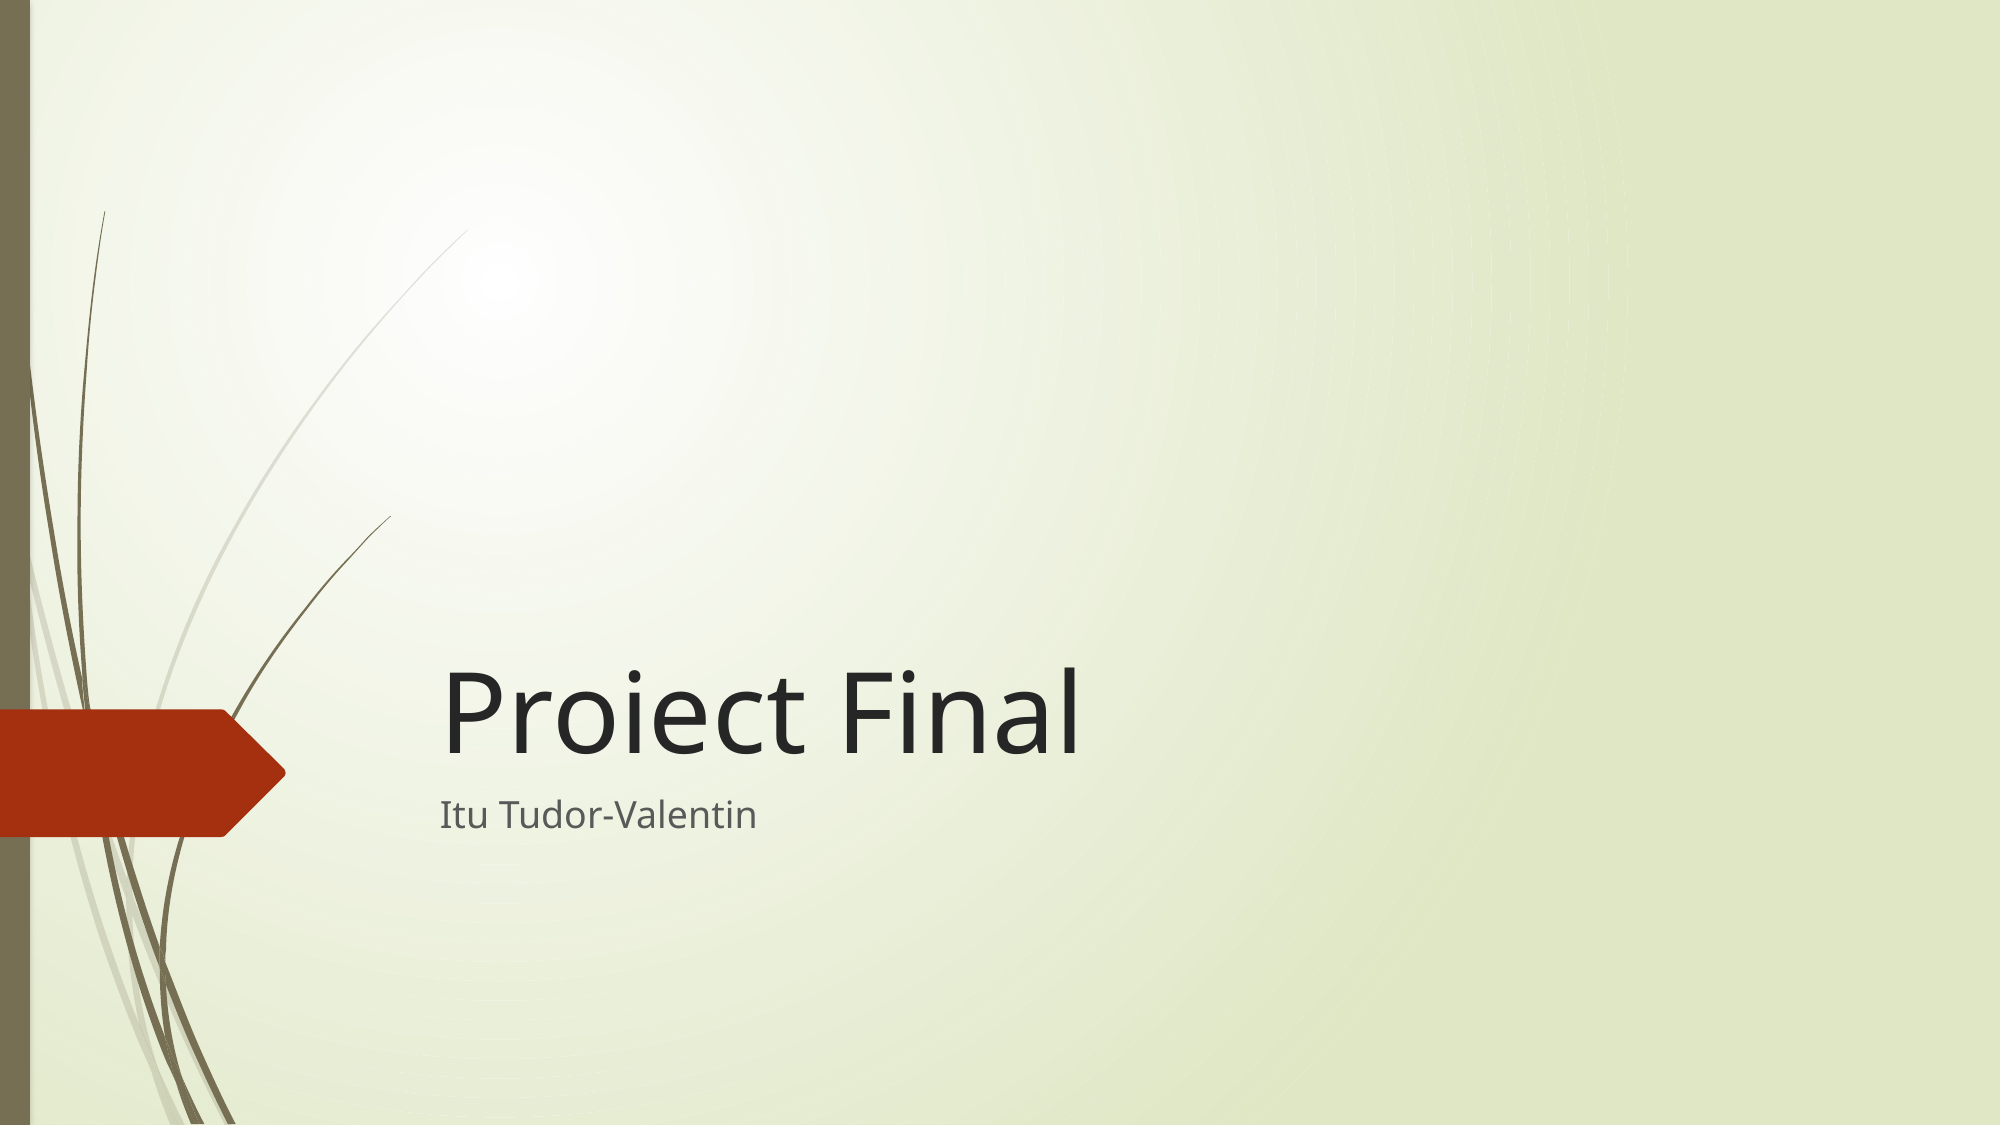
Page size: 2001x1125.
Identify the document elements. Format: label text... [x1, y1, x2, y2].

title Proiect Final [424, 412, 1888, 783]
subtitle Itu Tudor-Valentin [424, 783, 1888, 969]
